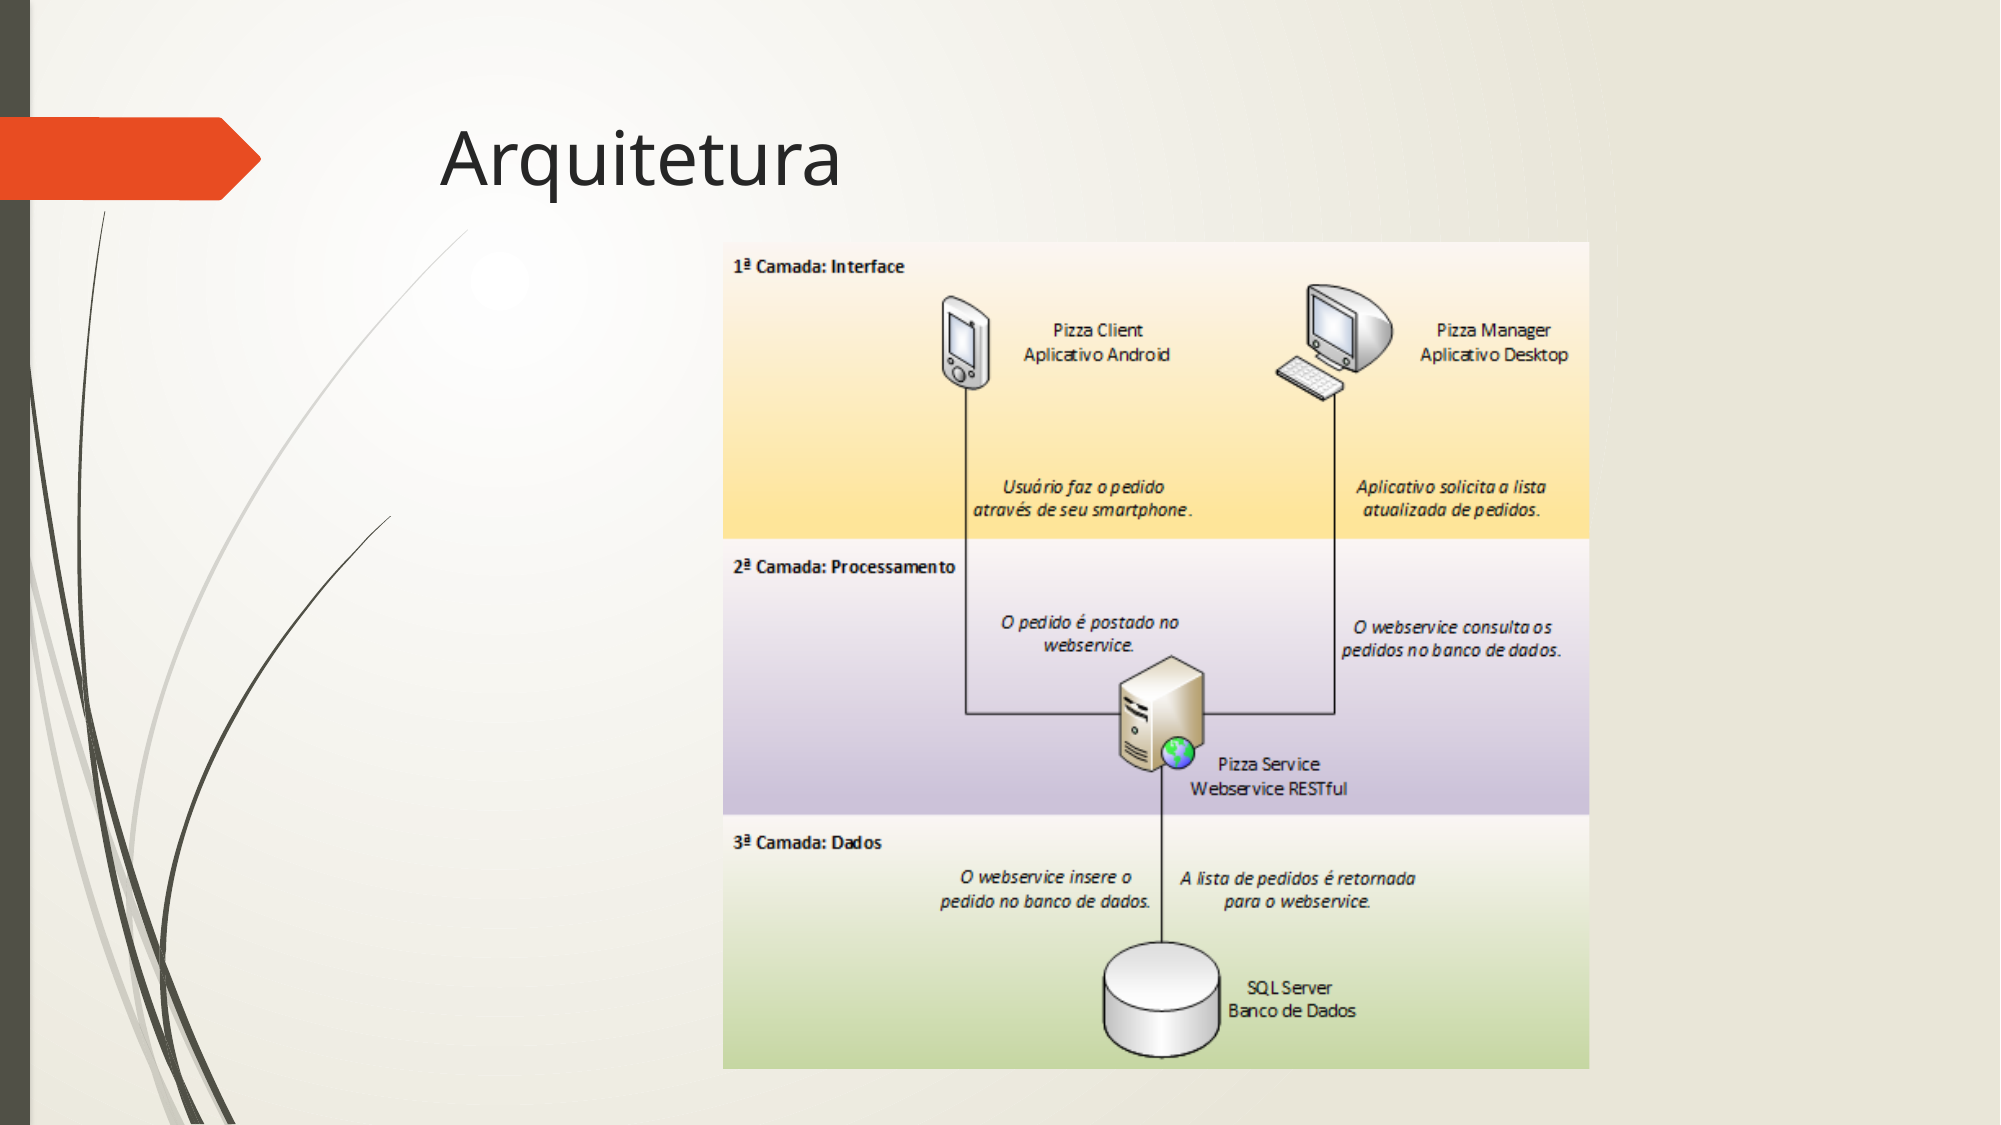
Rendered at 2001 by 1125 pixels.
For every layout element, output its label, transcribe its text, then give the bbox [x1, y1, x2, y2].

picture [722, 242, 1590, 1069]
title Arquitetura [425, 102, 1888, 313]
